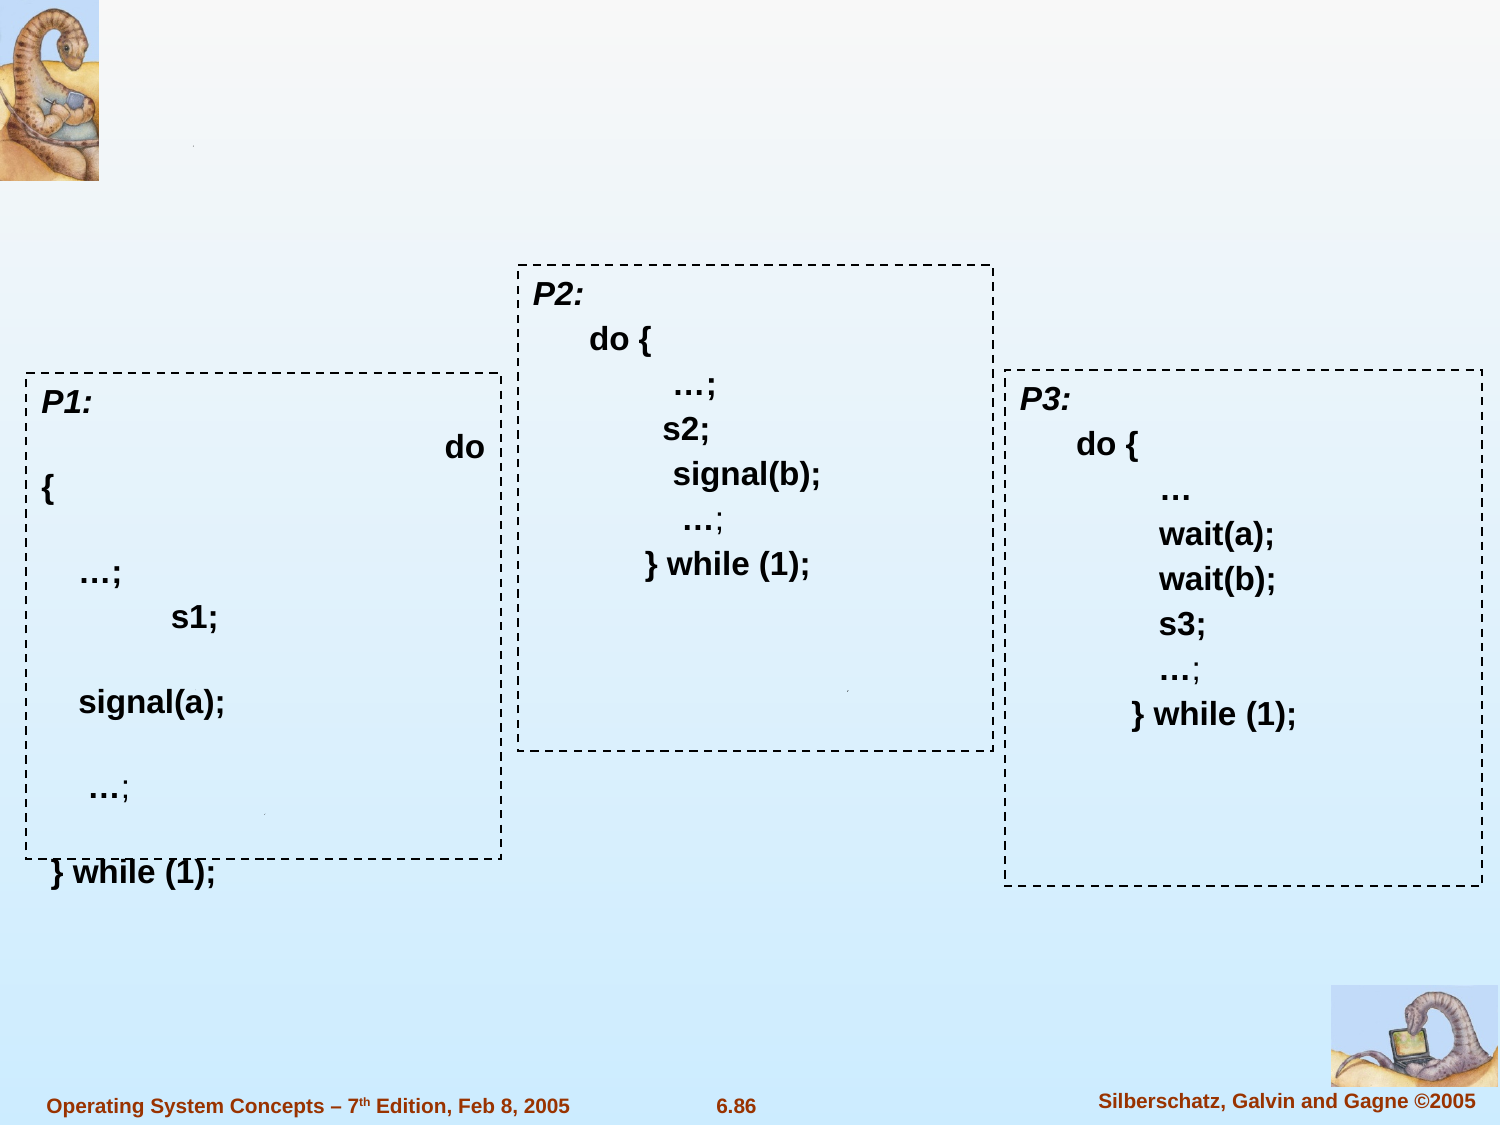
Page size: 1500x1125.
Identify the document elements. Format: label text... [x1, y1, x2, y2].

picture [1331, 985, 1498, 1087]
list P1: do { …; s1; signal(a); …; } while (1); [26, 373, 501, 860]
picture [0, 0, 99, 181]
text_box P3: do { … wait(a); wait(b); s3; …; } while (1); [1004, 369, 1482, 887]
text_box P2: do { …; s2; signal(b); …; } while (1); [518, 265, 993, 752]
